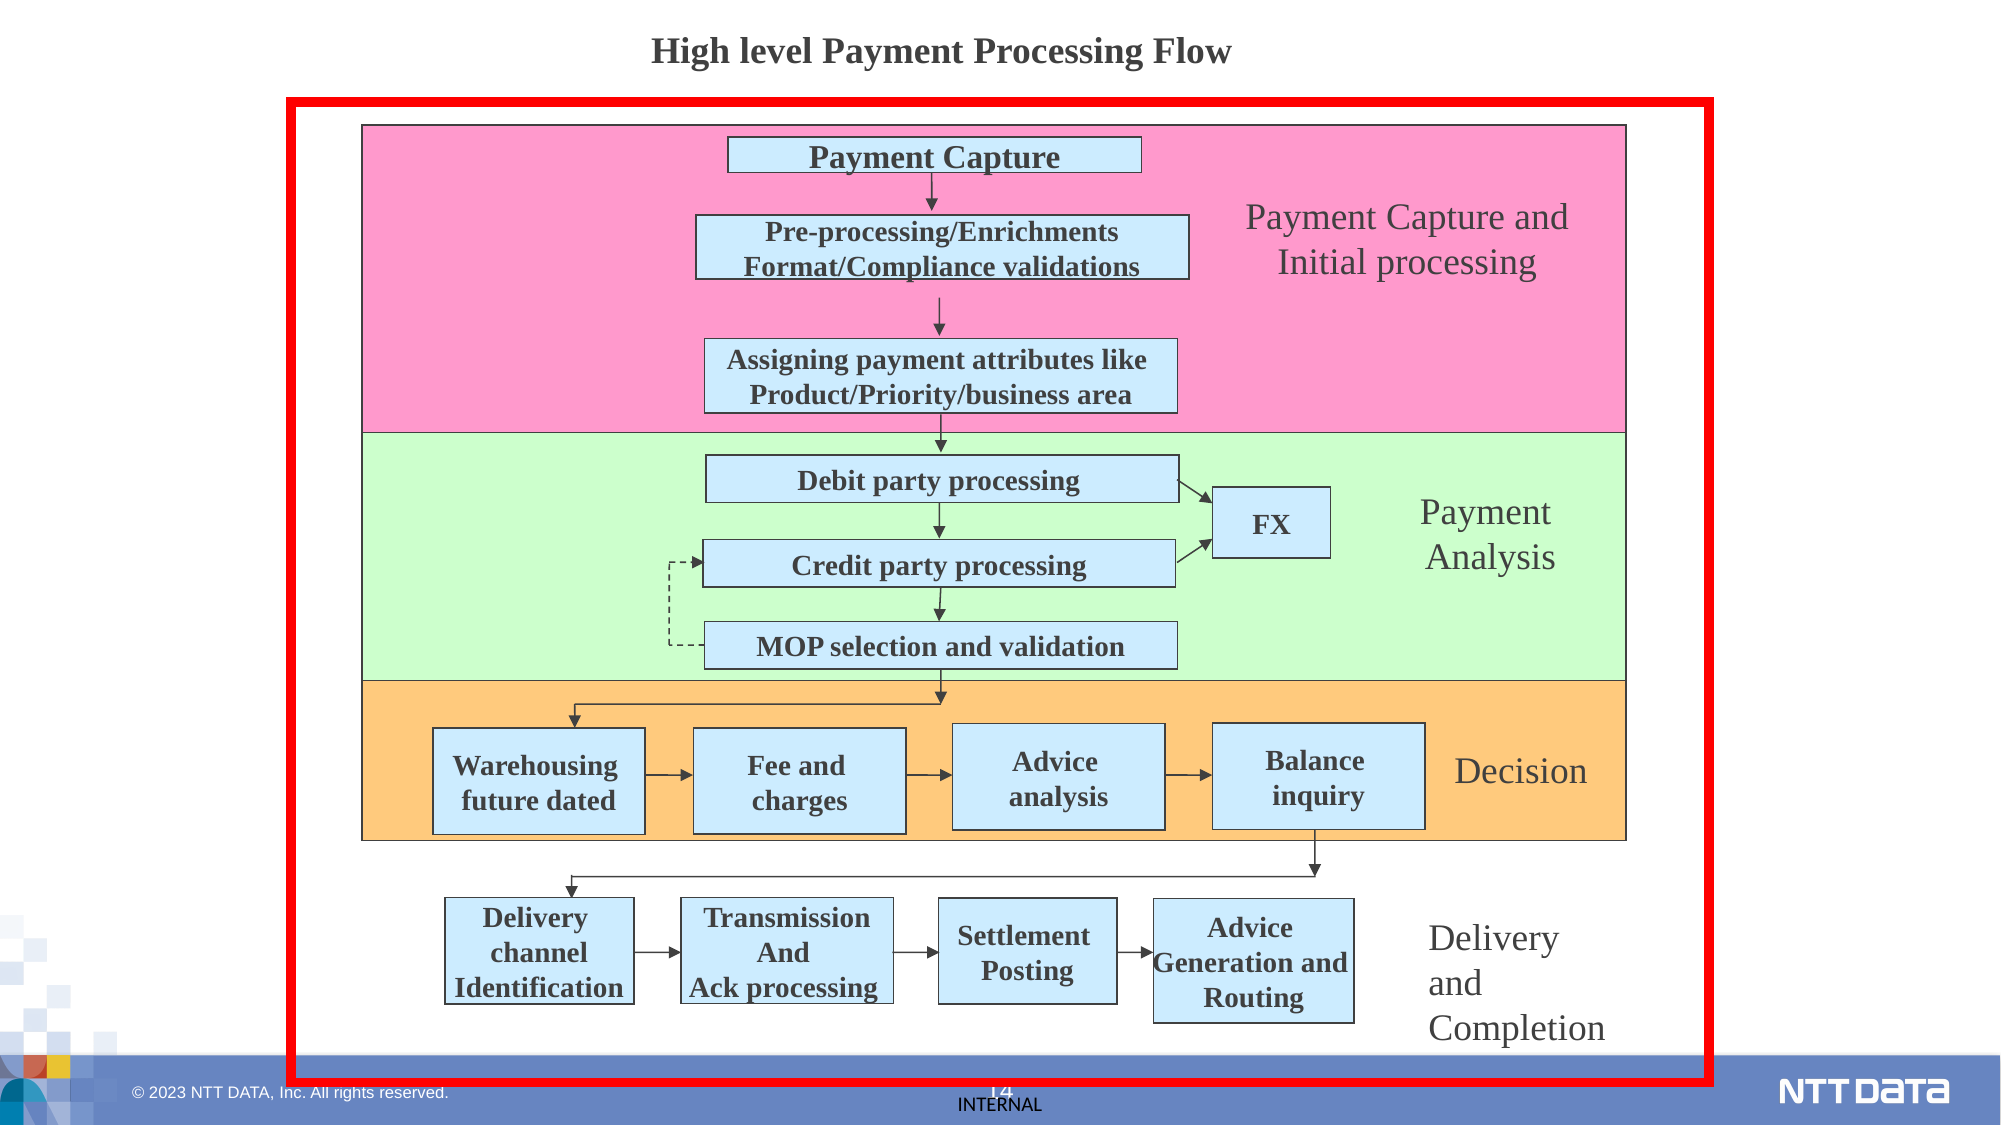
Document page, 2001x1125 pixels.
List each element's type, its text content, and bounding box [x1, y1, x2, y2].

text_box Payment Capture [728, 136, 1142, 173]
text_box [933, 503, 946, 539]
text_box [892, 946, 940, 959]
text_box Payment Capture and Initial processing [1224, 184, 1591, 290]
text_box Fee and charges [693, 727, 907, 835]
text_box Credit party processing [702, 539, 1176, 588]
text_box Debit party processing [706, 455, 1179, 503]
text_box MOP selection and validation [704, 621, 1178, 669]
text_box Transmission And Ack processing [680, 897, 894, 1004]
text_box [934, 414, 948, 453]
text_box [291, 101, 1709, 1083]
text_box [933, 588, 946, 621]
text_box Pre-processing/Enrichments Format/Compliance validations [695, 215, 1189, 279]
text_box [1176, 479, 1213, 504]
text_box [1308, 829, 1322, 876]
text_box [633, 946, 682, 959]
text_box Advice analysis [952, 723, 1166, 830]
text_box [933, 297, 946, 336]
text_box [934, 669, 948, 704]
text_box Settlement Posting [938, 897, 1117, 1005]
text_box FX [1212, 486, 1331, 558]
text_box Payment Analysis [1378, 479, 1603, 585]
text_box [1117, 946, 1154, 959]
text_box Delivery and Completion [1413, 904, 1627, 1055]
picture [1767, 1066, 1962, 1116]
text_box [1165, 768, 1213, 782]
text_box [568, 704, 581, 728]
text_box [691, 556, 705, 569]
text_box [905, 768, 952, 782]
text_box Advice Generation and Routing [1153, 898, 1355, 1024]
text_box Delivery channel Identification [444, 897, 634, 1004]
text_box [925, 172, 938, 211]
text_box Decision [1439, 738, 1604, 799]
text_box [565, 874, 578, 897]
text_box Warehousing future dated [432, 727, 646, 835]
text_box [1176, 538, 1213, 563]
text_box Assigning payment attributes like Product/Priority/business area [704, 338, 1178, 413]
text_box Balance inquiry [1212, 723, 1425, 830]
text_box [645, 768, 693, 782]
text_box High level Payment Processing Flow [636, 18, 1258, 79]
picture [0, 915, 117, 1125]
